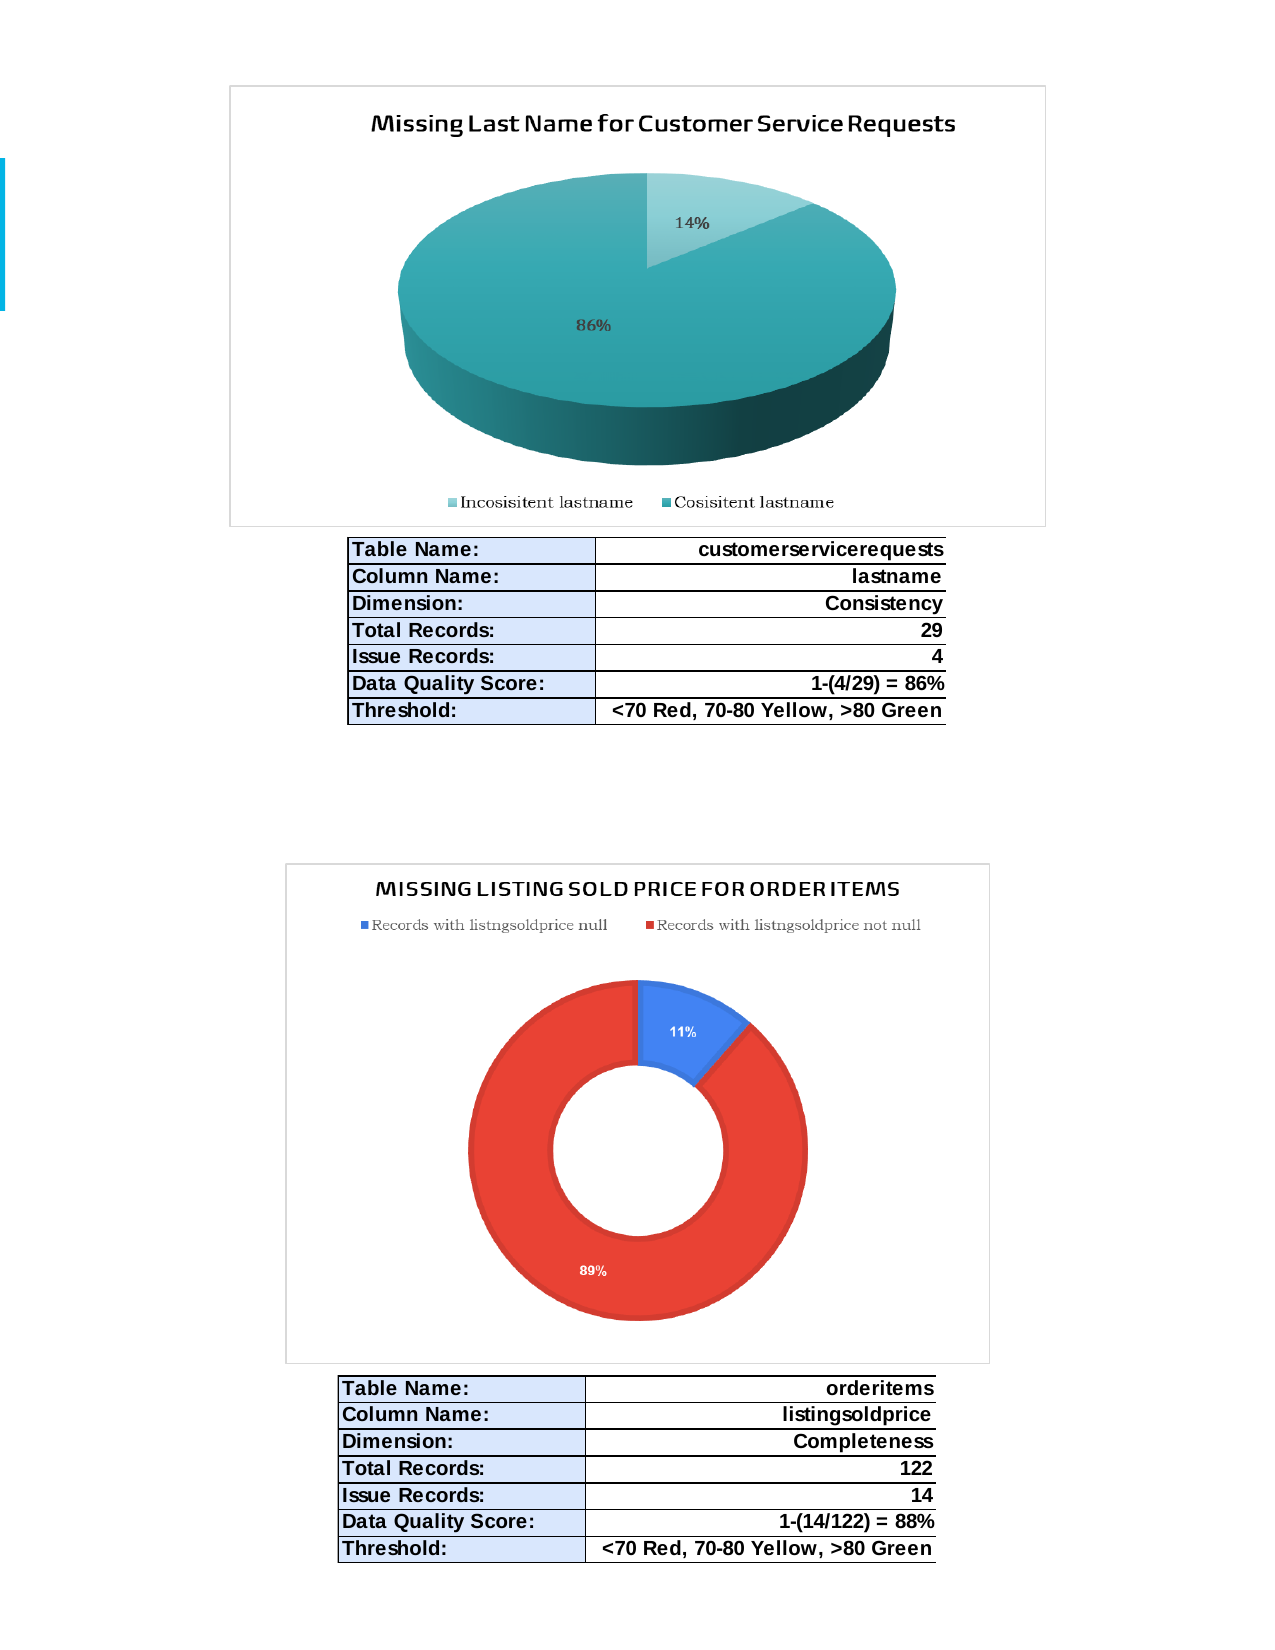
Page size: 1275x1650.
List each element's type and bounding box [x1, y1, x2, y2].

picture [229, 85, 1046, 527]
picture [284, 863, 990, 1364]
picture [347, 536, 948, 726]
picture [337, 1374, 938, 1565]
